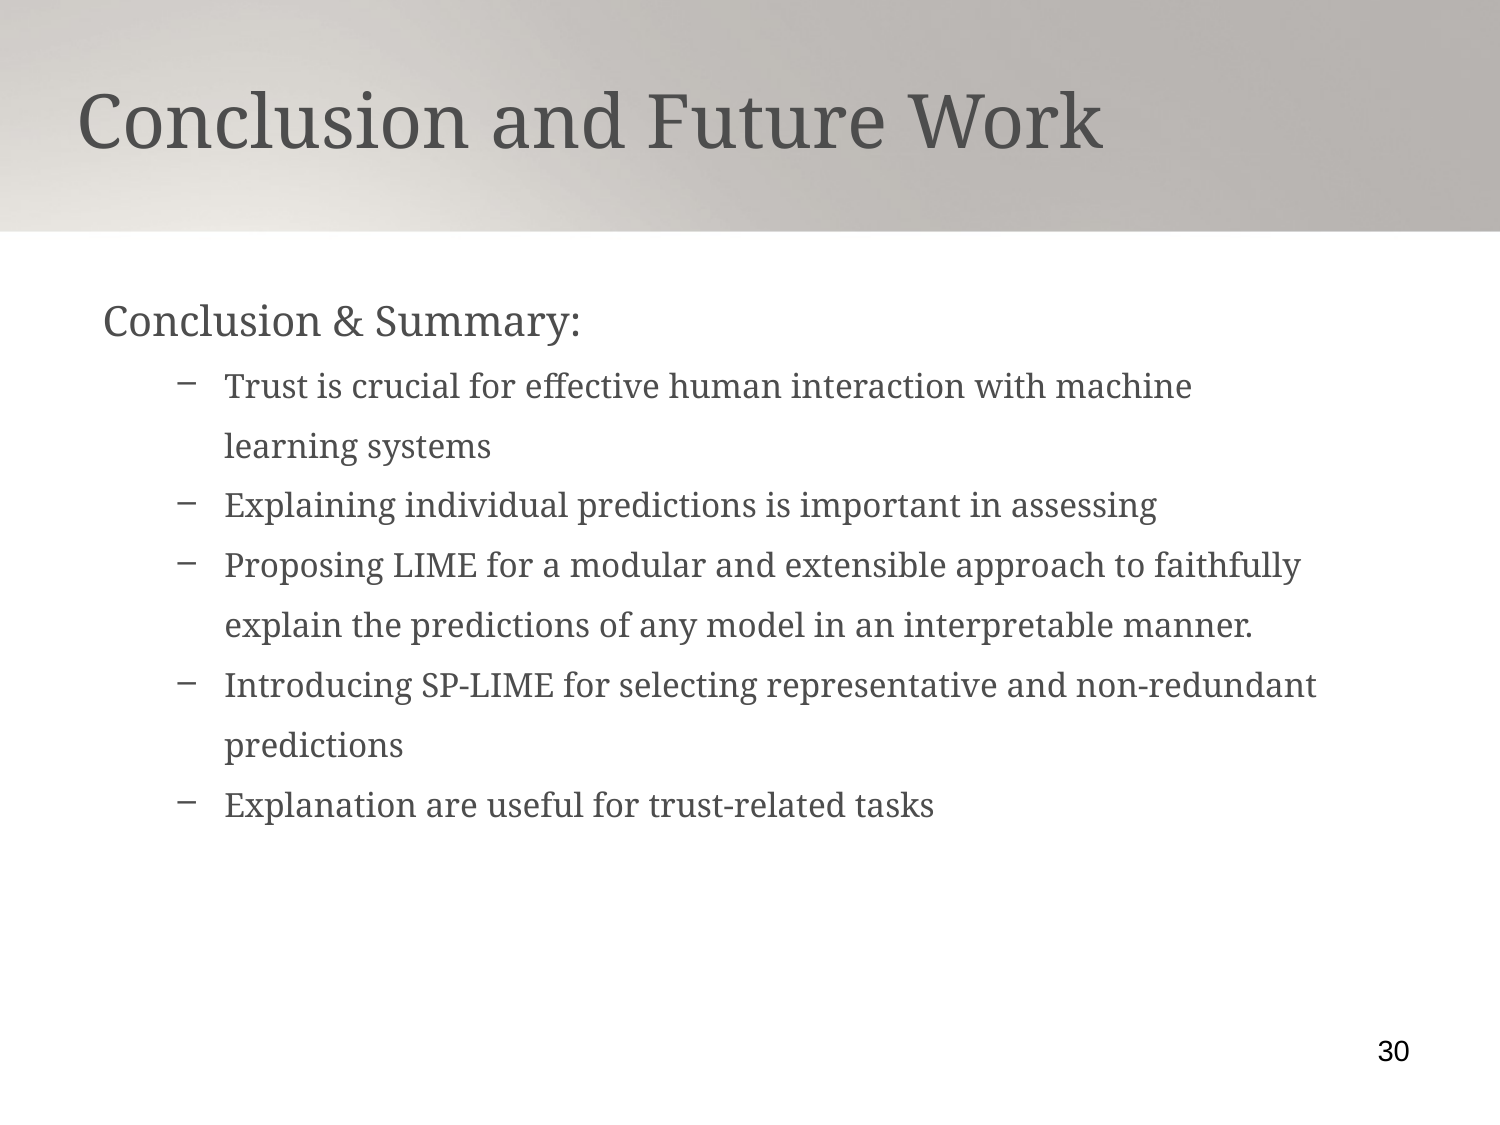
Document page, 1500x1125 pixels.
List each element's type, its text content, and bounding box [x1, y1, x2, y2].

text_box Conclusion and Future Work [61, 24, 1186, 213]
slide_number 30 [1074, 1024, 1425, 1103]
picture [0, 0, 1500, 1125]
text_box Conclusion & Summary: Trust is crucial for eﬀective human interaction with machine learning systems Explaining individual predictions is important in assessing Proposing LIME for a modular and extensible approach to faithfully explain the predictions of any model in an interpretable manner. Introducing SP-LIME for selecting representative and non-redundant predictions Explanation are useful for trust-related tasks [87, 262, 1346, 863]
